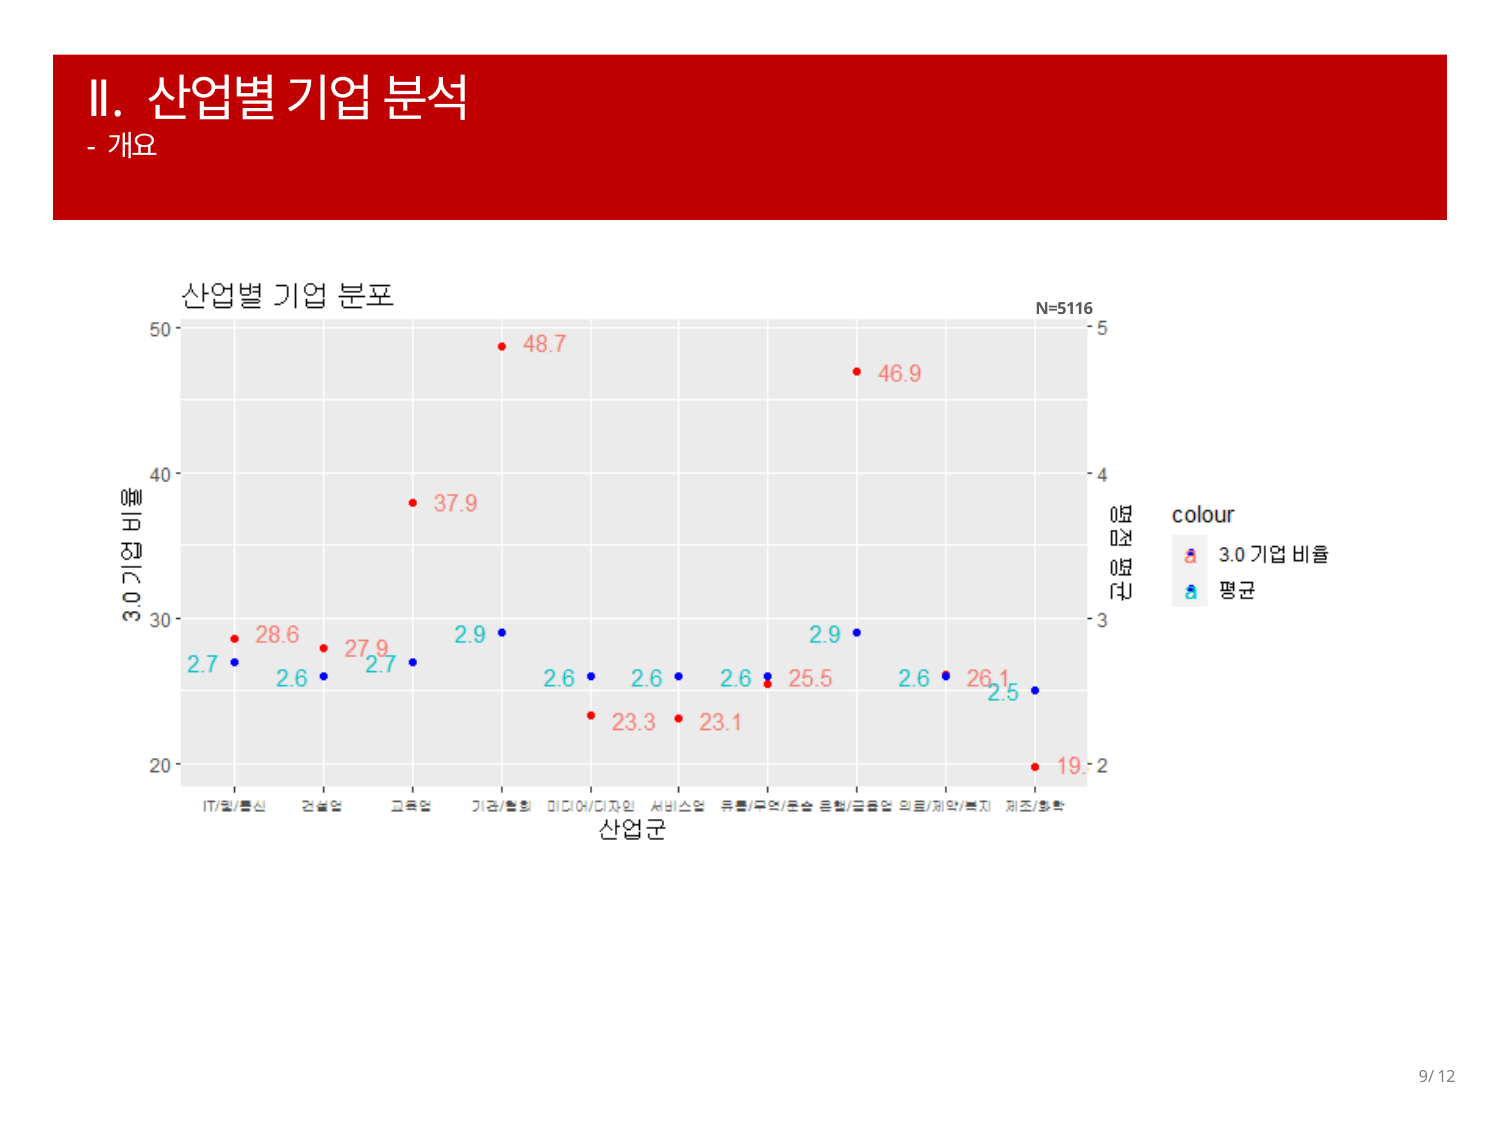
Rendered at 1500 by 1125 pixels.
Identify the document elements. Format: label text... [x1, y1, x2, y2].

title Ⅱ. 산업별 기업 분석 - 개요 [71, 59, 1422, 225]
text_box 9/ 12 [1210, 1058, 1471, 1097]
text_box [51, 52, 1449, 222]
picture [109, 270, 1391, 855]
